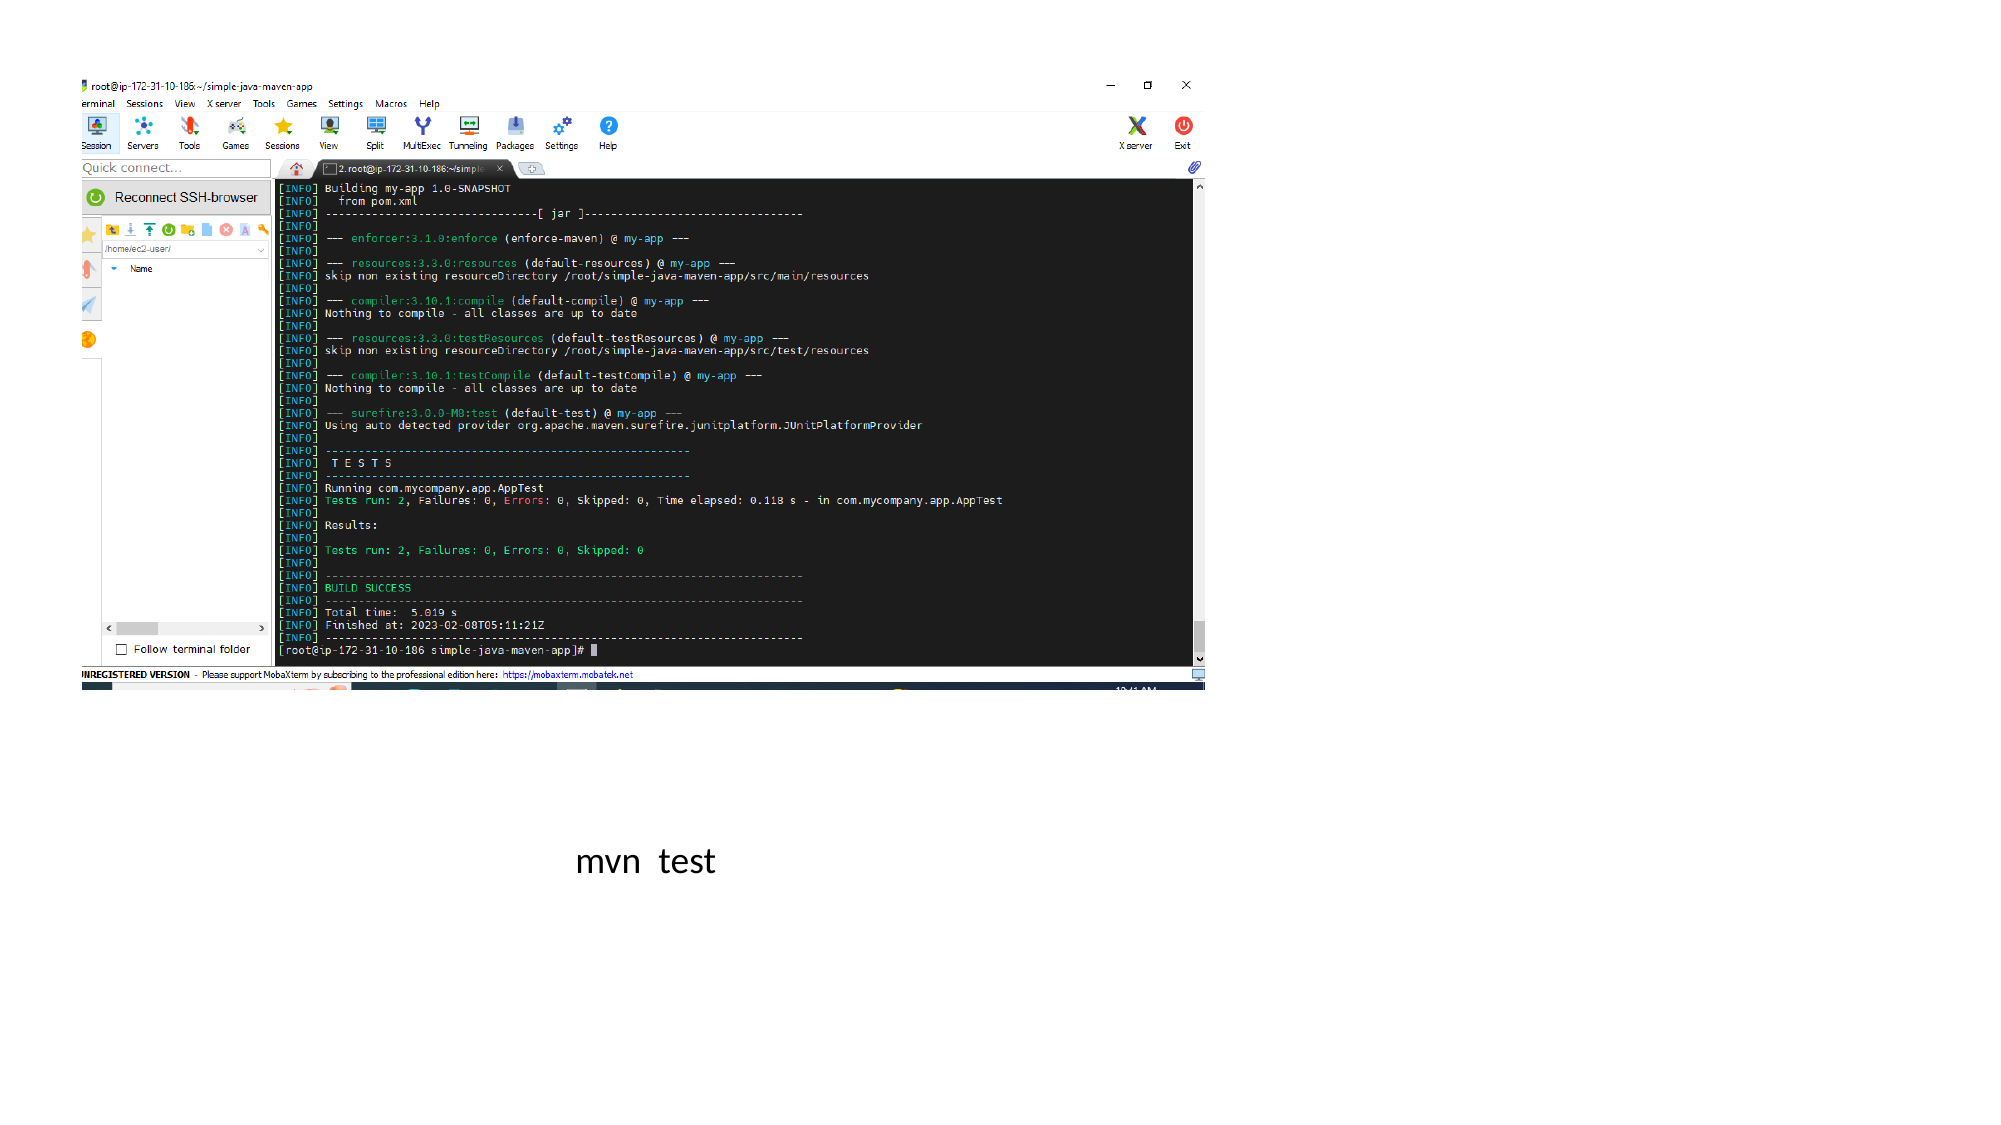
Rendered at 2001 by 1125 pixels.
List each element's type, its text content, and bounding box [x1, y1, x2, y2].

text_box mvn test [560, 828, 732, 889]
picture [82, 77, 1205, 690]
